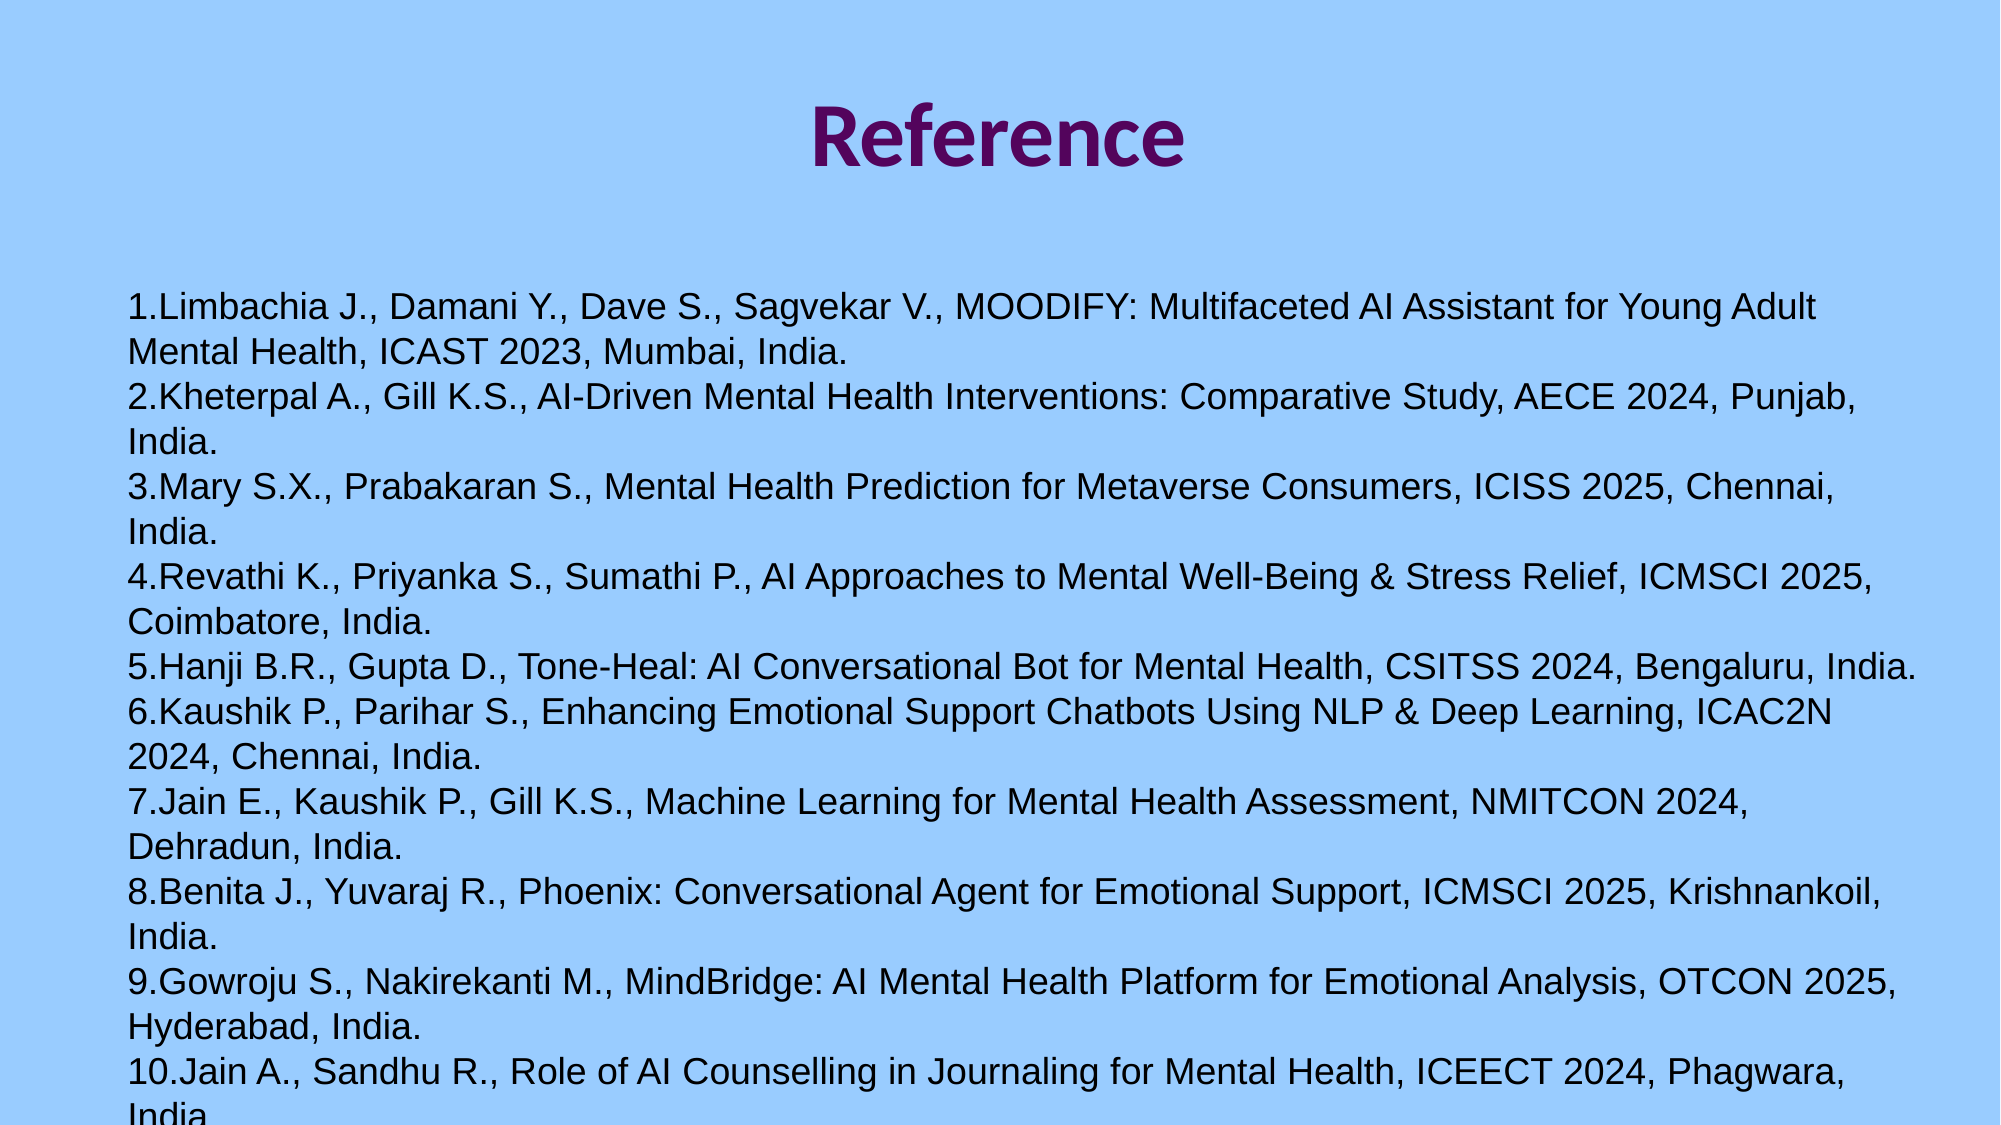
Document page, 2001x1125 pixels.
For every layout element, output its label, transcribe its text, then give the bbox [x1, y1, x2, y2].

title Reference [171, 0, 1829, 263]
text_box 1.Limbachia J., Damani Y., Dave S., Sagvekar V., MOODIFY: Multifaceted AI Assistant for Young Adult Mental Health, ICAST 2023, Mumbai, India. 2.Kheterpal A., Gill K.S., AI-Driven Mental Health Interventions: Comparative Study, AECE 2024, Punjab, India. 3.Mary S.X., Prabakaran S., Mental Health Prediction for Metaverse Consumers, ICISS 2025, Chennai, India. 4.Revathi K., Priyanka S., Sumathi P., AI Approaches to Mental Well-Being & Stress Relief, ICMSCI 2025, Coimbatore, India. 5.Hanji B.R., Gupta D., Tone-Heal: AI Conversational Bot for Mental Health, CSITSS 2024, Bengaluru, India. 6.Kaushik P., Parihar S., Enhancing Emotional Support Chatbots Using NLP & Deep Learning, ICAC2N 2024, Chennai, India. 7.Jain E., Kaushik P., Gill K.S., Machine Learning for Mental Health Assessment, NMITCON 2024, Dehradun, India. 8.Benita J., Yuvaraj R., Phoenix: Conversational Agent for Emotional Support, ICMSCI 2025, Krishnankoil, India. 9.Gowroju S., Nakirekanti M., MindBridge: AI Mental Health Platform for Emotional Analysis, OTCON 2025, Hyderabad, India. 10.Jain A., Sandhu R., Role of AI Counselling in Journaling for Mental Health, ICEECT 2024, Phagwara, India [112, 274, 1938, 1125]
